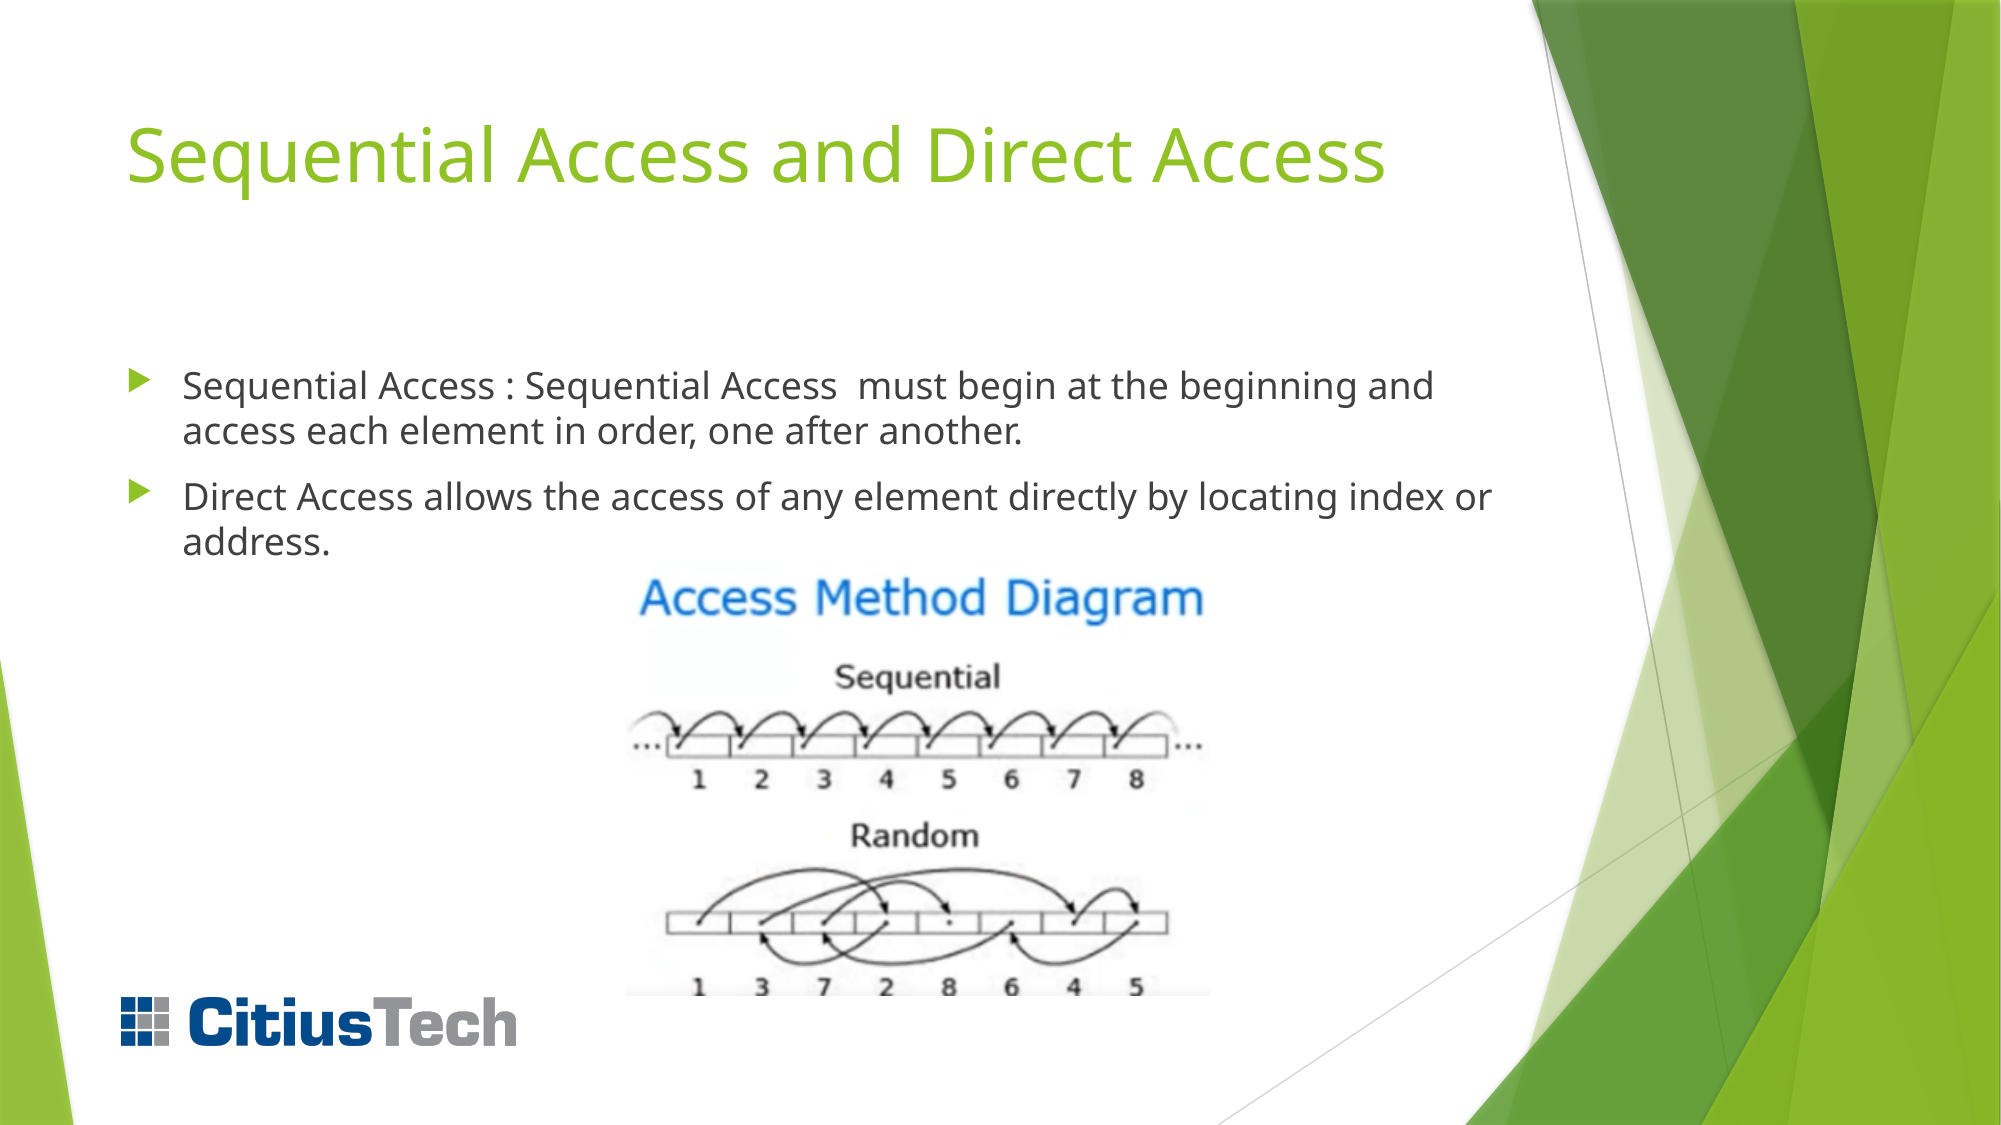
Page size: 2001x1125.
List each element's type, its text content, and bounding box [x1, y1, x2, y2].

picture [121, 997, 516, 1046]
list Sequential Access : Sequential Access must begin at the beginning and access each element in order, one after another. Direct Access allows the access of any element directly by locating index or address. [111, 354, 1522, 992]
picture [625, 561, 1211, 996]
title Sequential Access and Direct Access [111, 99, 1522, 317]
